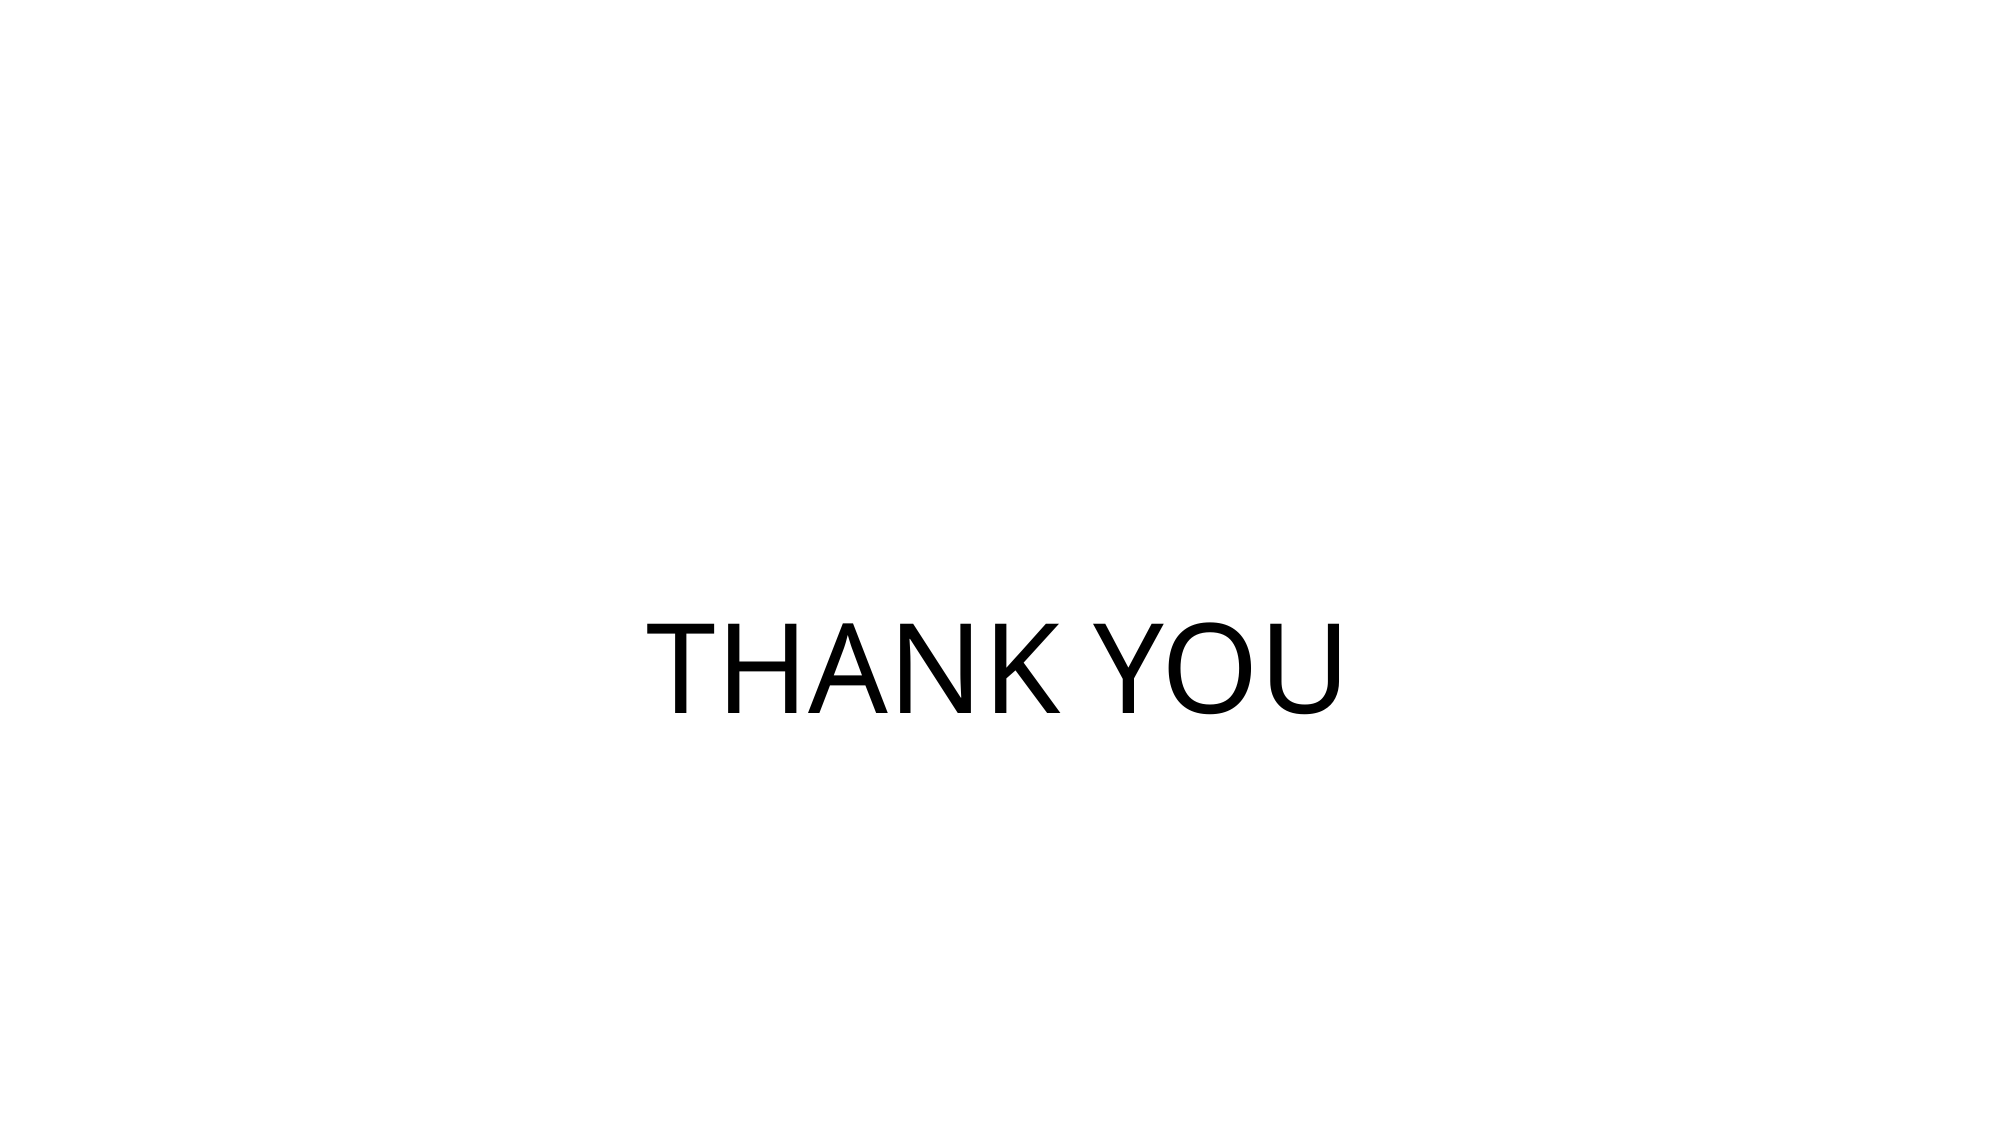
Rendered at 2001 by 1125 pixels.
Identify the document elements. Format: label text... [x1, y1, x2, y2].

title THANK YOU [136, 280, 1862, 749]
